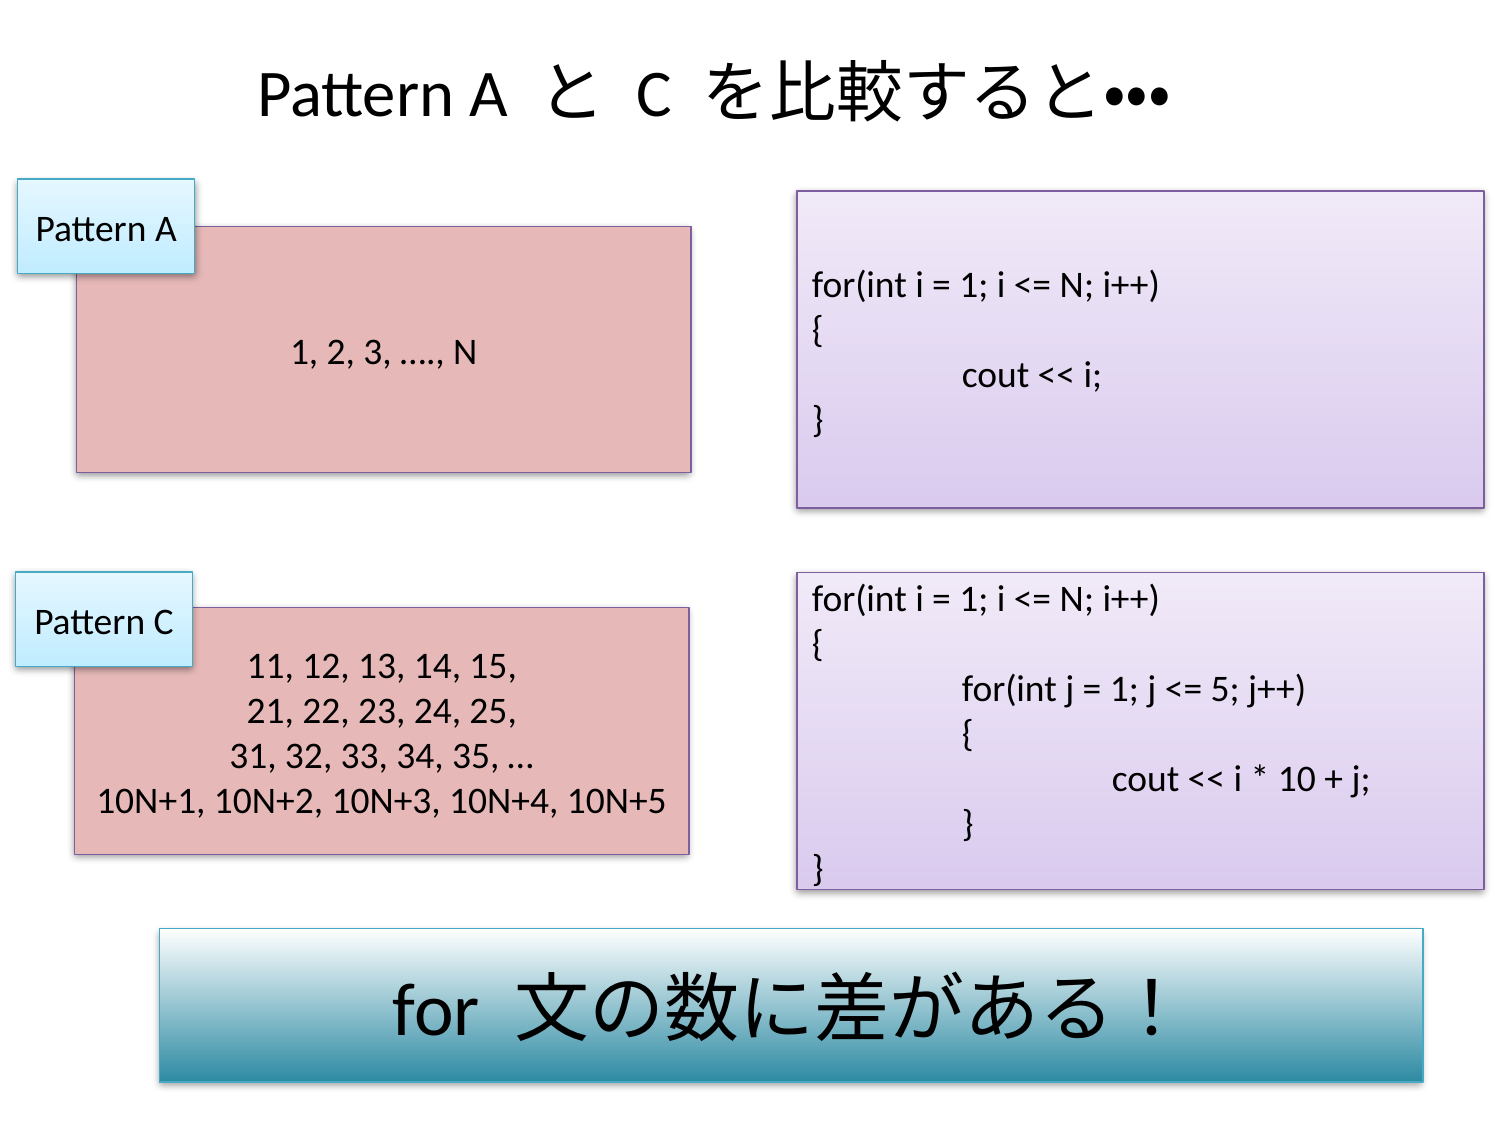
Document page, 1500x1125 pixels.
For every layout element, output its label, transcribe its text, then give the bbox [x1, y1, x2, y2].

list Pattern A と C を比較すると・・・ [242, 42, 1402, 142]
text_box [15, 571, 690, 855]
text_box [17, 178, 692, 473]
text_box for(int i = 1; i <= N; i++) { cout << i; } [796, 190, 1485, 509]
text_box for 文の数に差がある！ [159, 928, 1424, 1083]
text_box for(int i = 1; i <= N; i++) { for(int j = 1; j <= 5; j++) { cout << i * 10 + j; } } [796, 572, 1485, 890]
